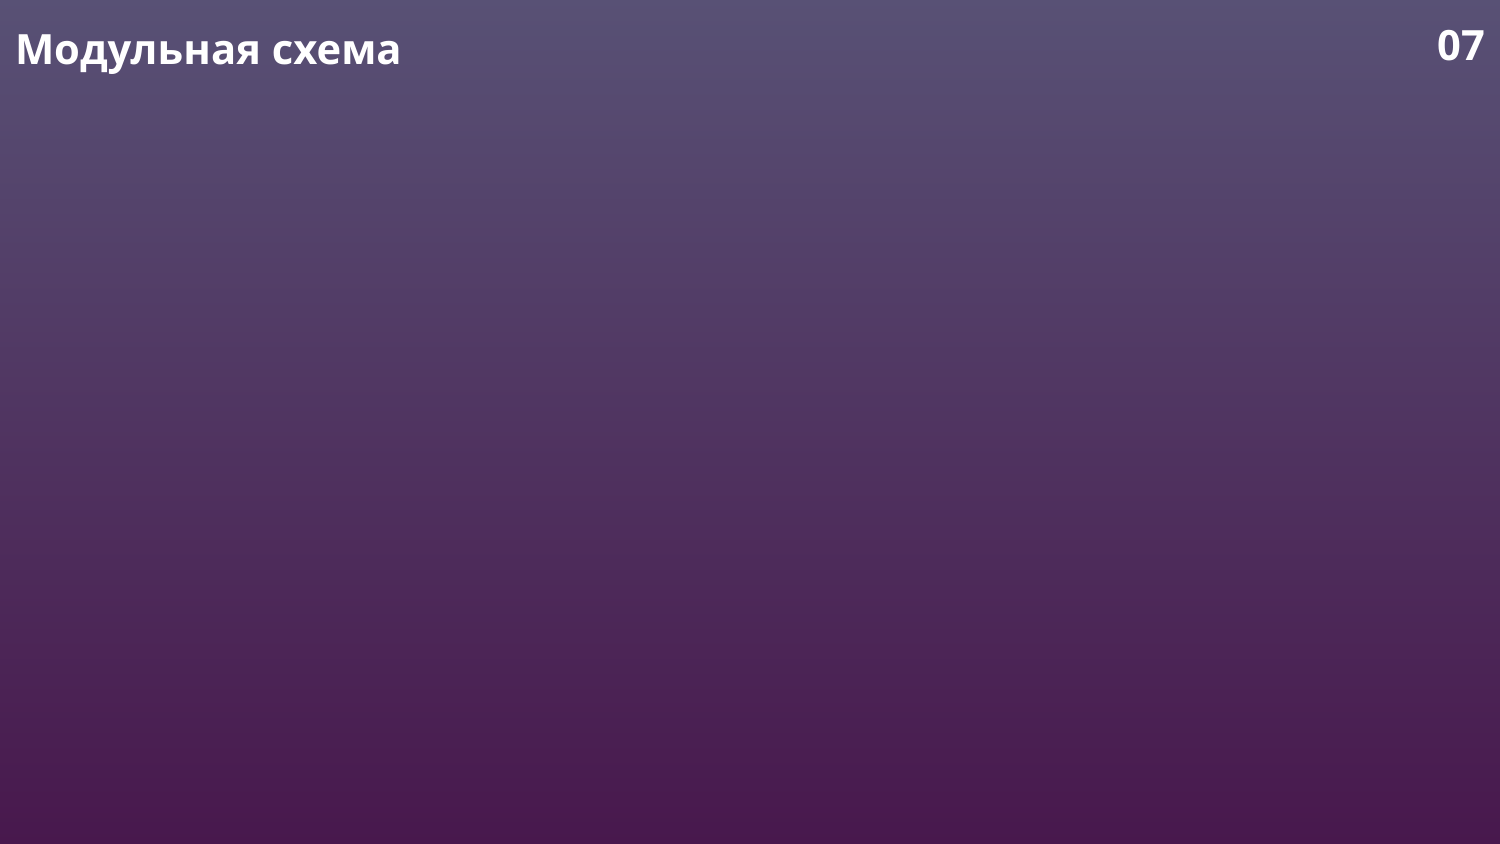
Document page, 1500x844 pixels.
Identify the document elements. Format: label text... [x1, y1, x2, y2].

text_box Модульная схема [0, 0, 454, 91]
slide_number 07 [1376, 0, 1500, 88]
